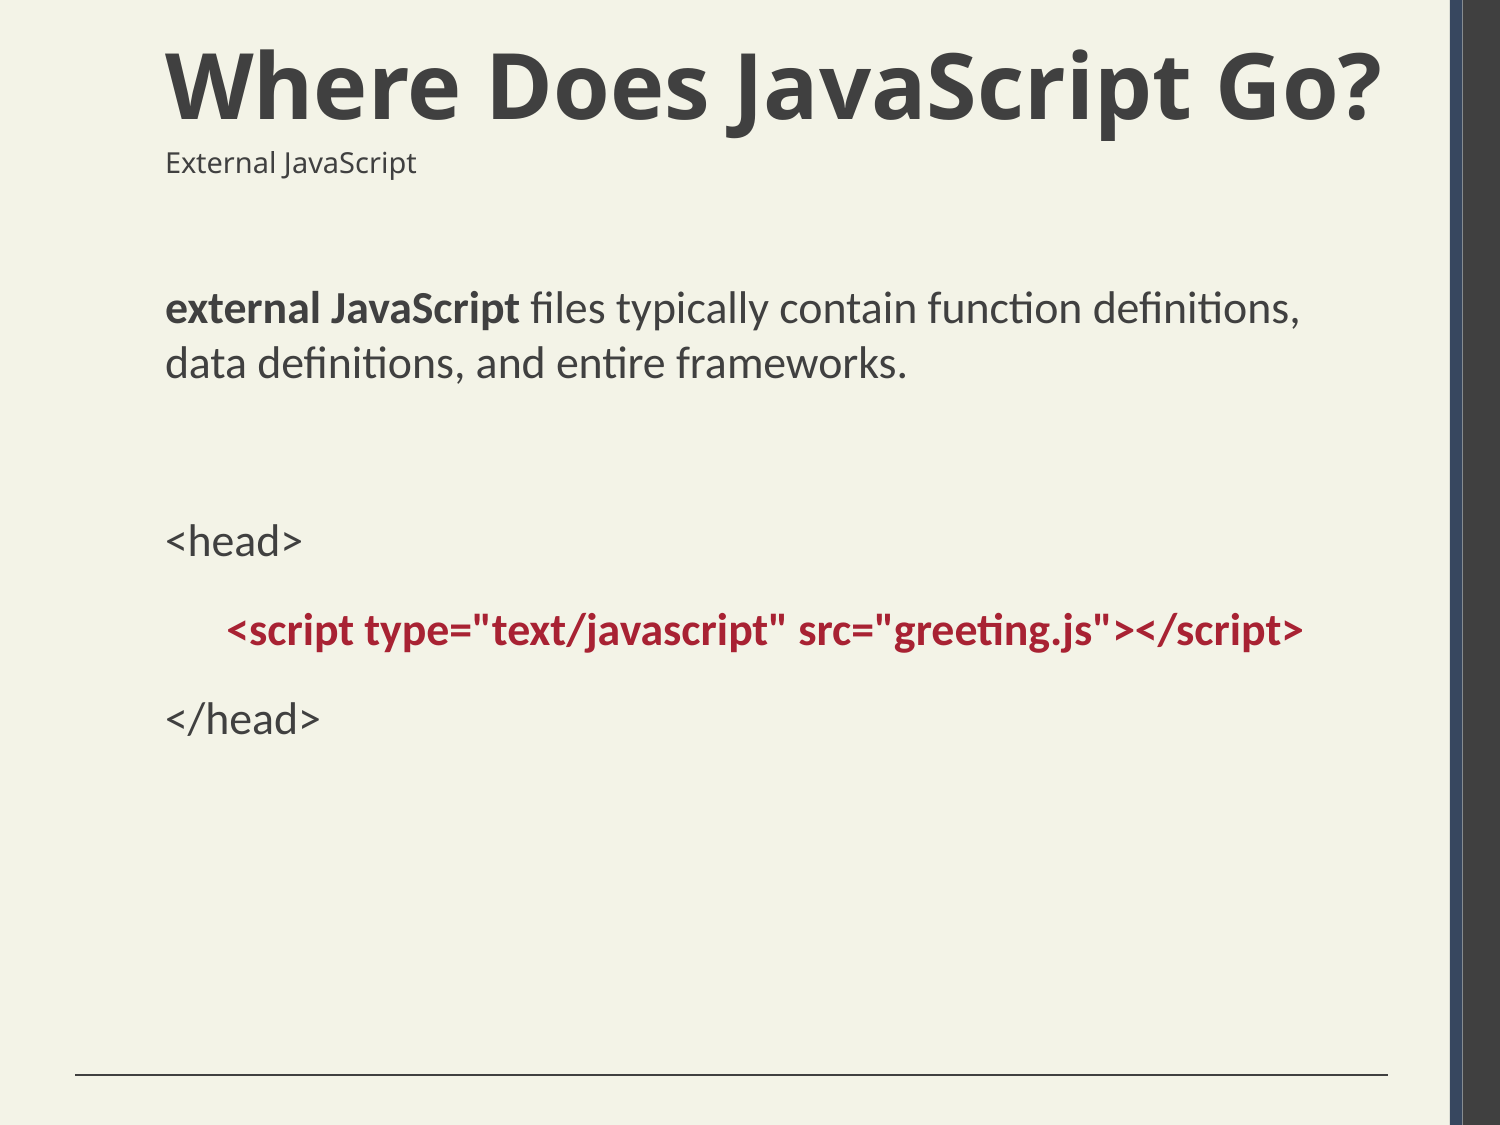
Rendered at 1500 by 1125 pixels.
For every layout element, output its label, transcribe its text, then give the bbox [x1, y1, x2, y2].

title Where Does JavaScript Go? [150, 20, 1425, 188]
list External JavaScript [150, 137, 1200, 188]
list external JavaScript files typically contain function definitions, data definitions, and entire frameworks. <head> <script type="text/javascript" src="greeting.js"></script> </head> [150, 270, 1376, 1013]
